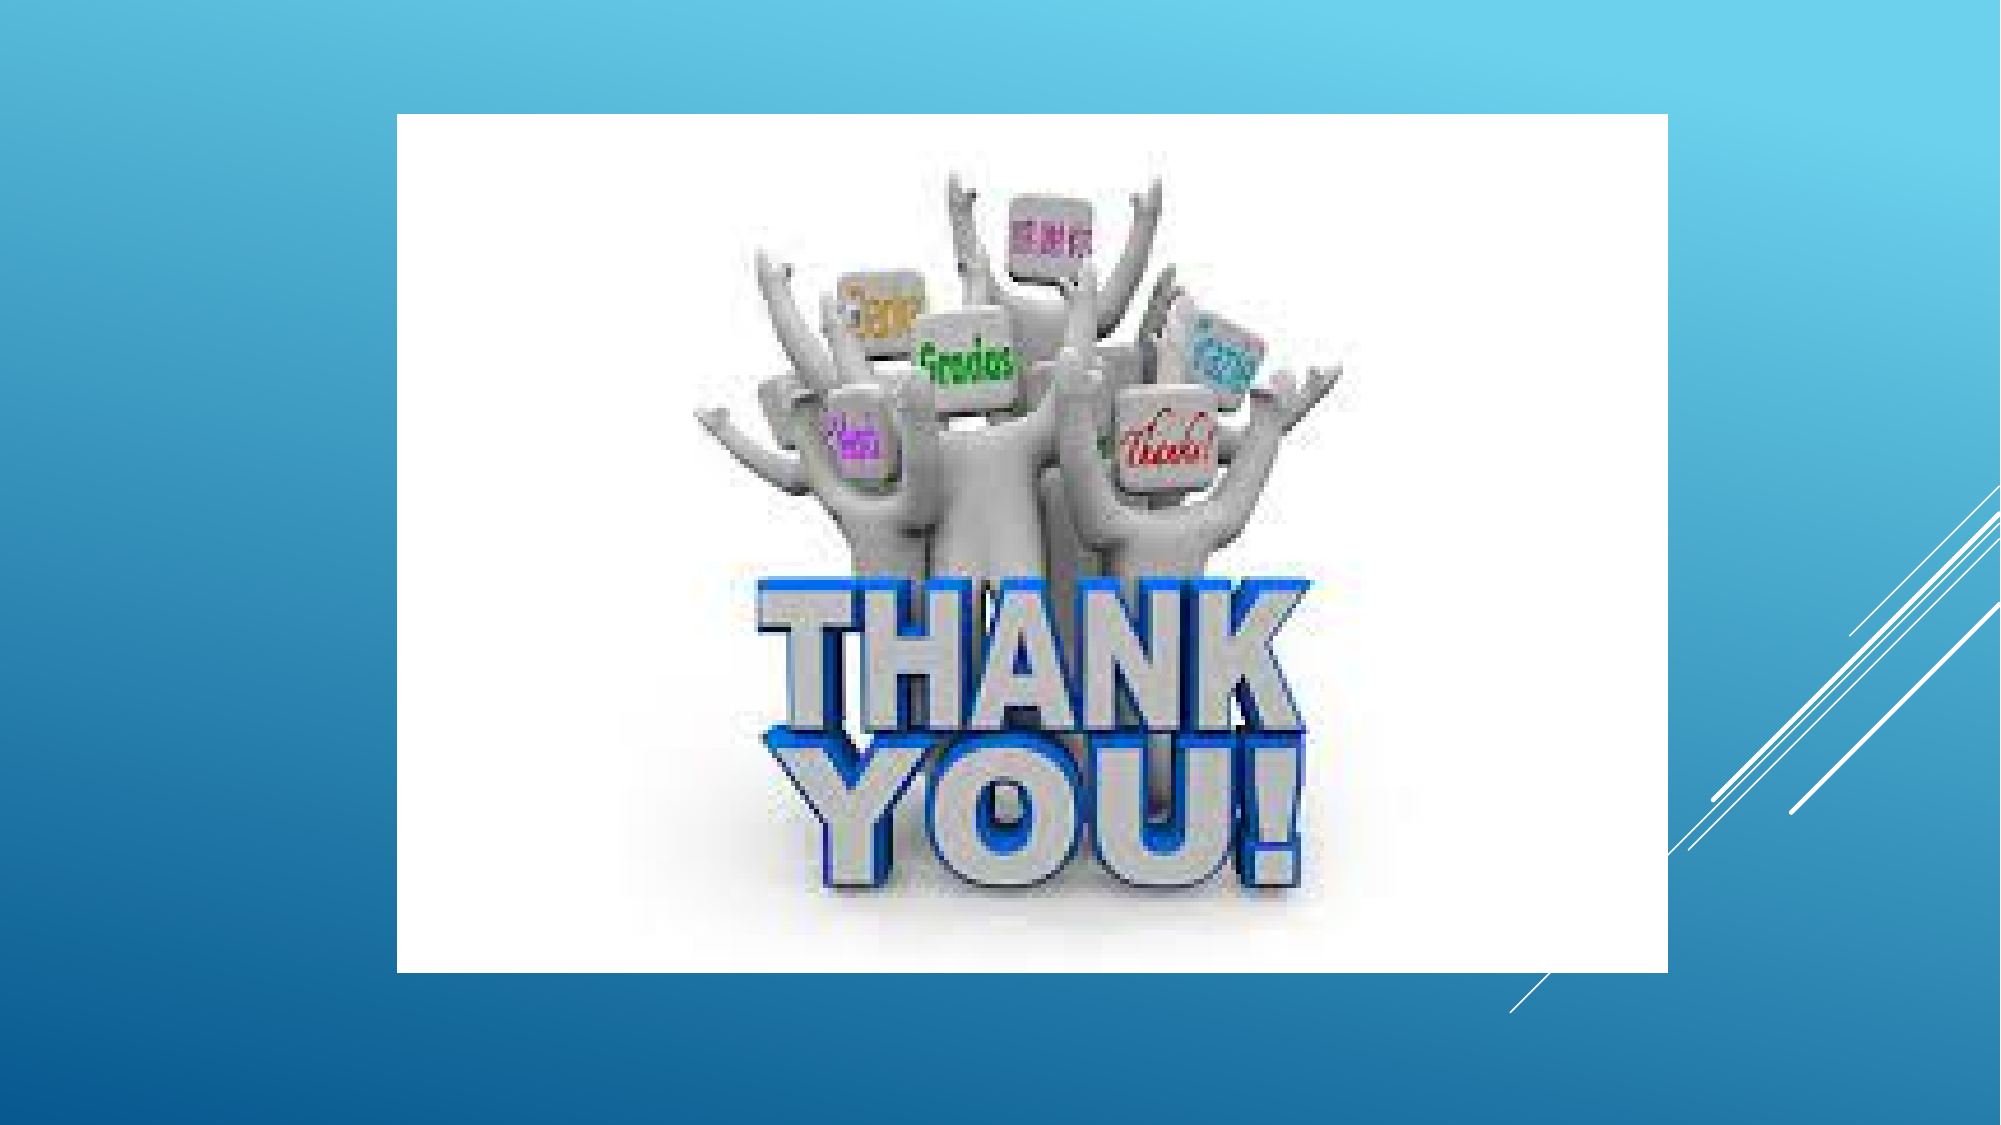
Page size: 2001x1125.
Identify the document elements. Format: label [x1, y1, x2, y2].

list [397, 114, 1668, 973]
